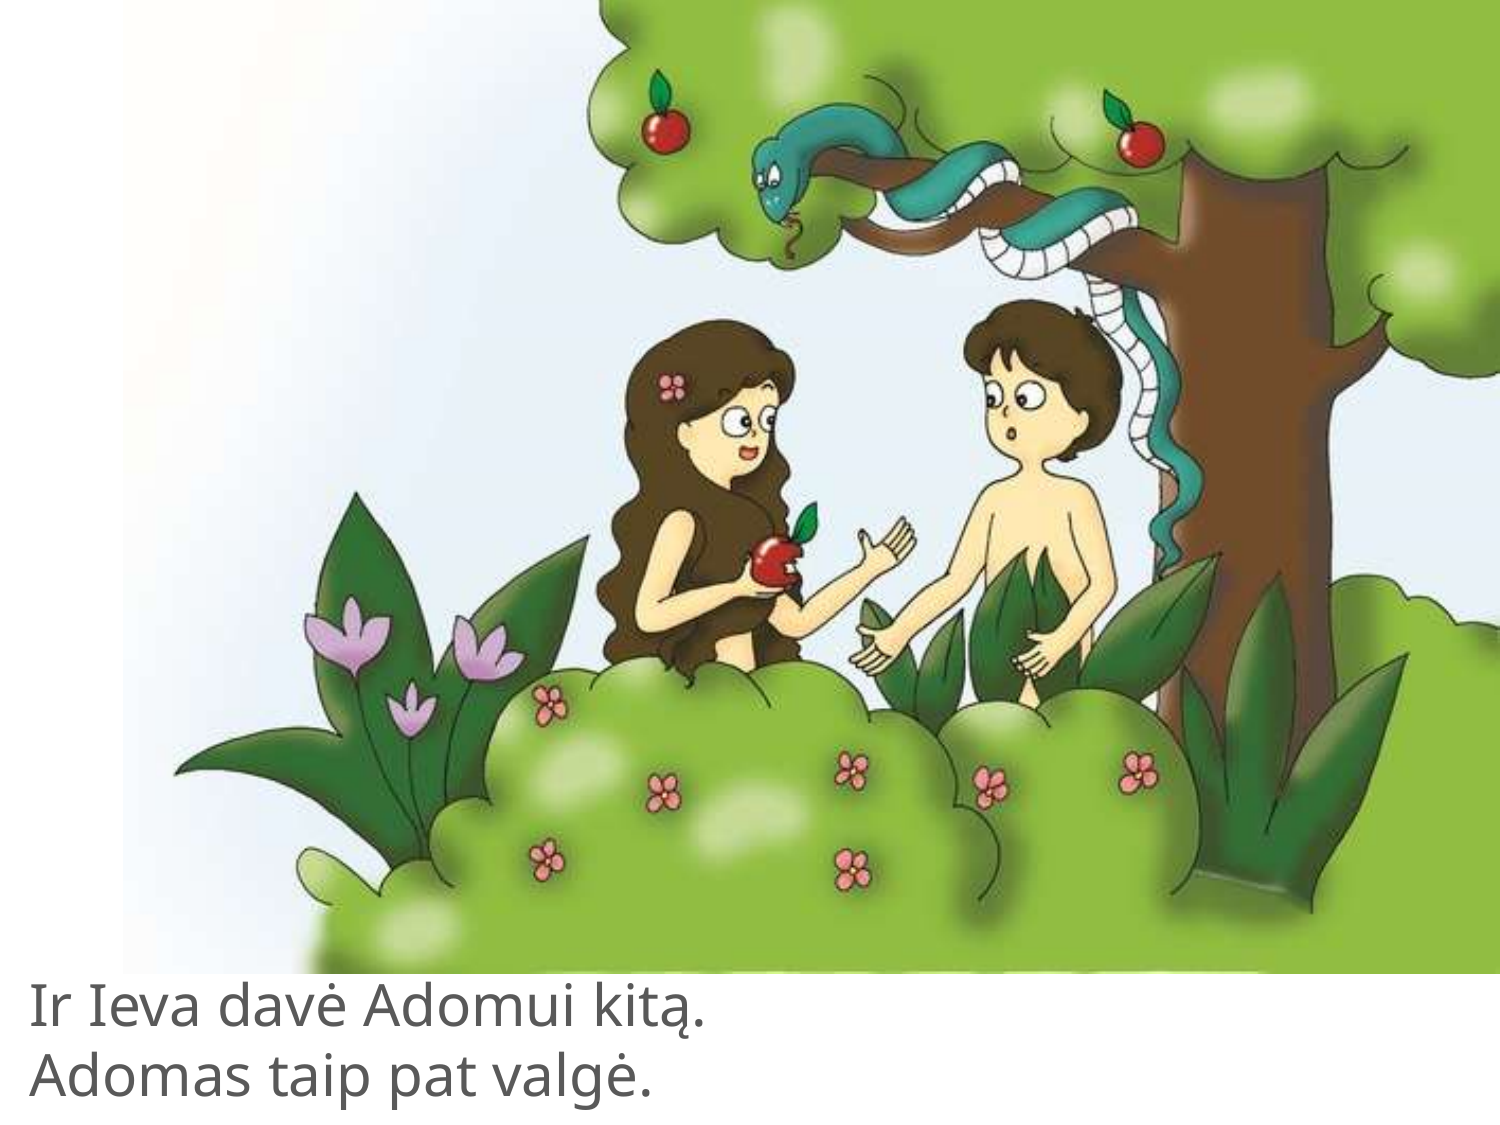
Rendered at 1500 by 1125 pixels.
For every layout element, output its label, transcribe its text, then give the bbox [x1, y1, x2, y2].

picture [122, 0, 1500, 974]
text_box Ir Ieva davė Adomui kitą. Adomas taip pat valgė. [14, 961, 1500, 1116]
